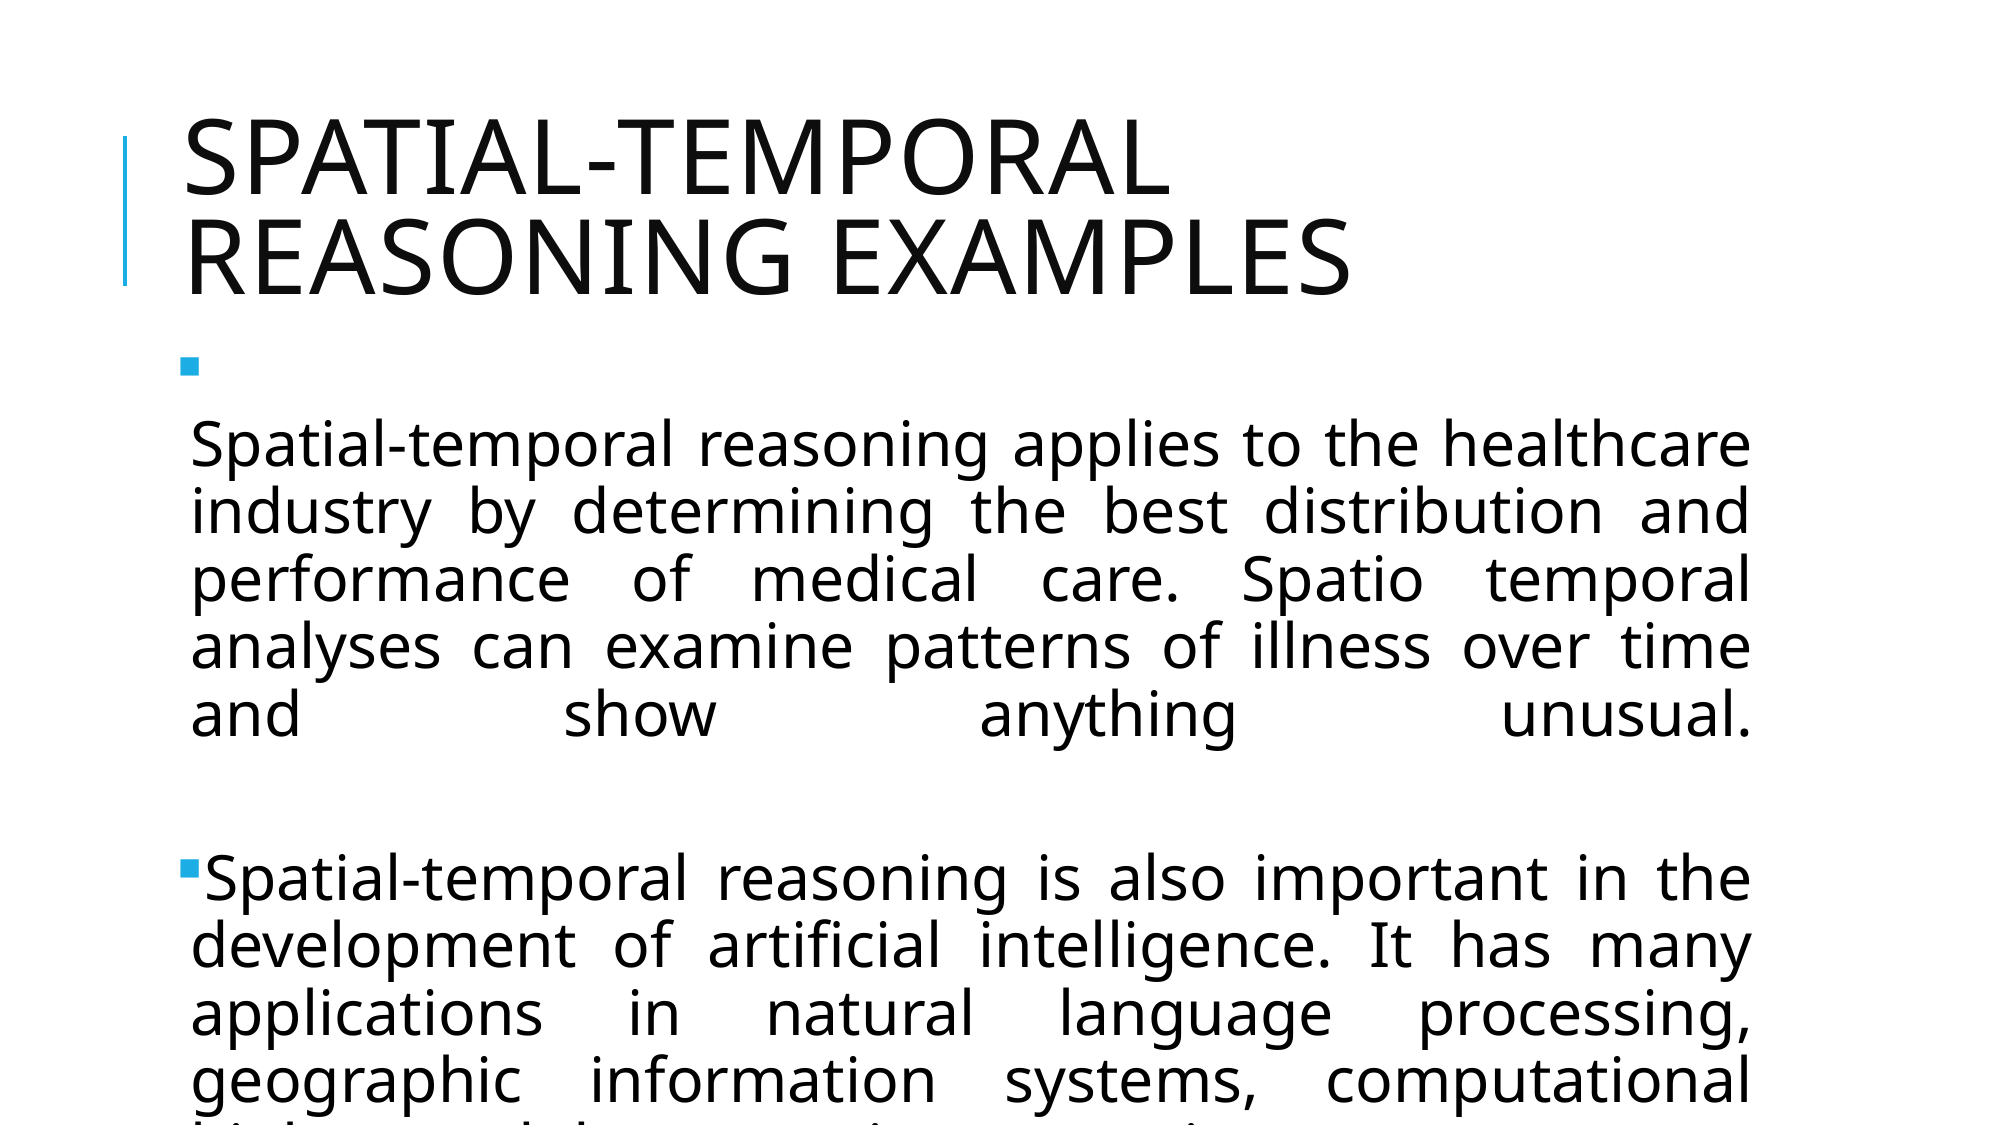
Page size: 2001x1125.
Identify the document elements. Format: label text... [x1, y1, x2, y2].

title Spatial-temporal Reasoning Examples [168, 91, 1763, 337]
list ‍Spatial-temporal reasoning applies to the healthcare industry by determining the best distribution and performance of medical care. Spatio temporal analyses can examine patterns of illness over time and show anything unusual. ‍ Spatial-temporal reasoning is also important in the development of artificial intelligence. It has many applications in natural language processing, geographic information systems, computational biology and document interpretation. [168, 337, 1763, 998]
